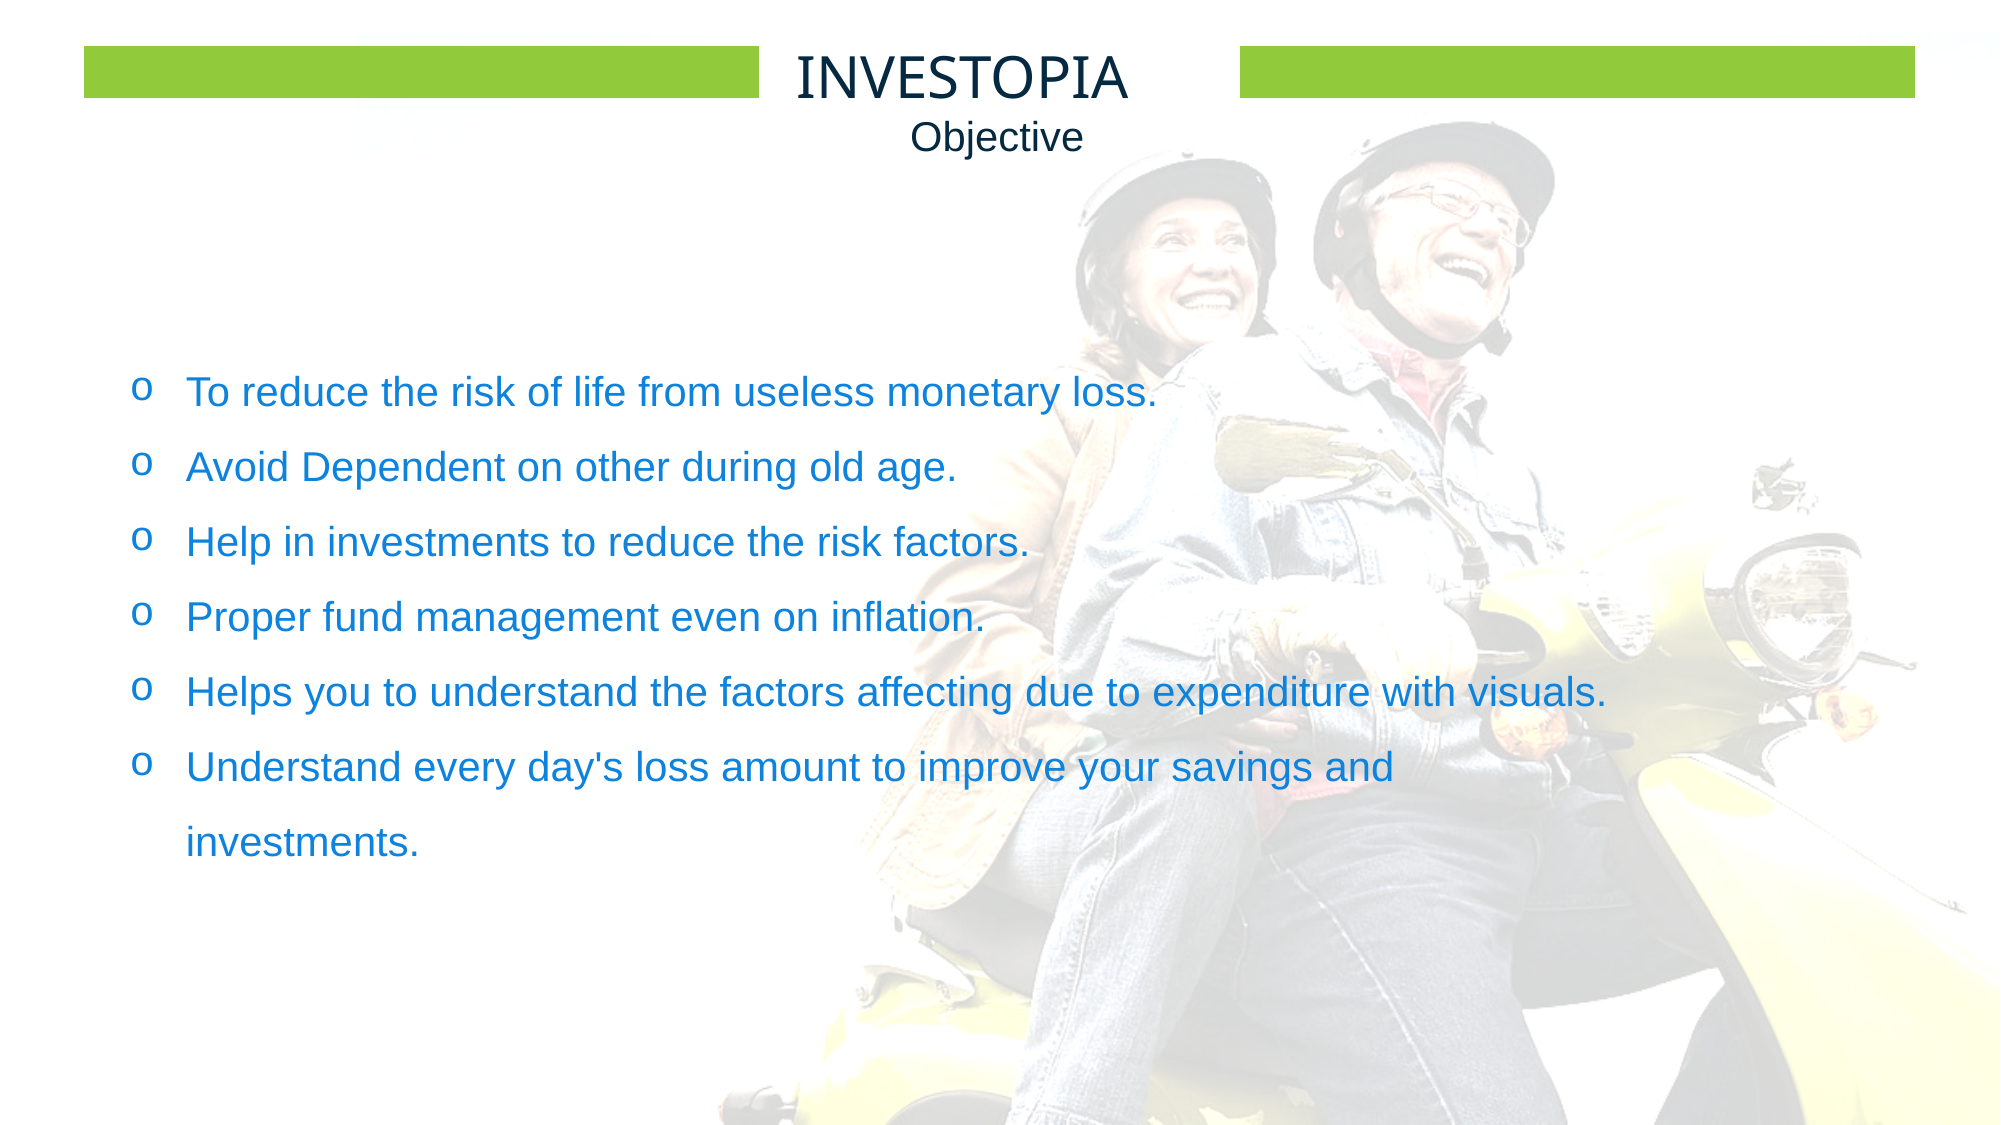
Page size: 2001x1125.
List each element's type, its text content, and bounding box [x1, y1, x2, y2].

text_box To reduce the risk of life from useless monetary loss. Avoid Dependent on other during old age. Help in investments to reduce the risk factors. Proper fund management even on inflation. Helps you to understand the factors affecting due to expenditure with visuals. Understand every day's loss amount to improve your savings and investments. [114, 332, 355, 873]
picture [355, 32, 2000, 1125]
text_box [84, 46, 355, 98]
